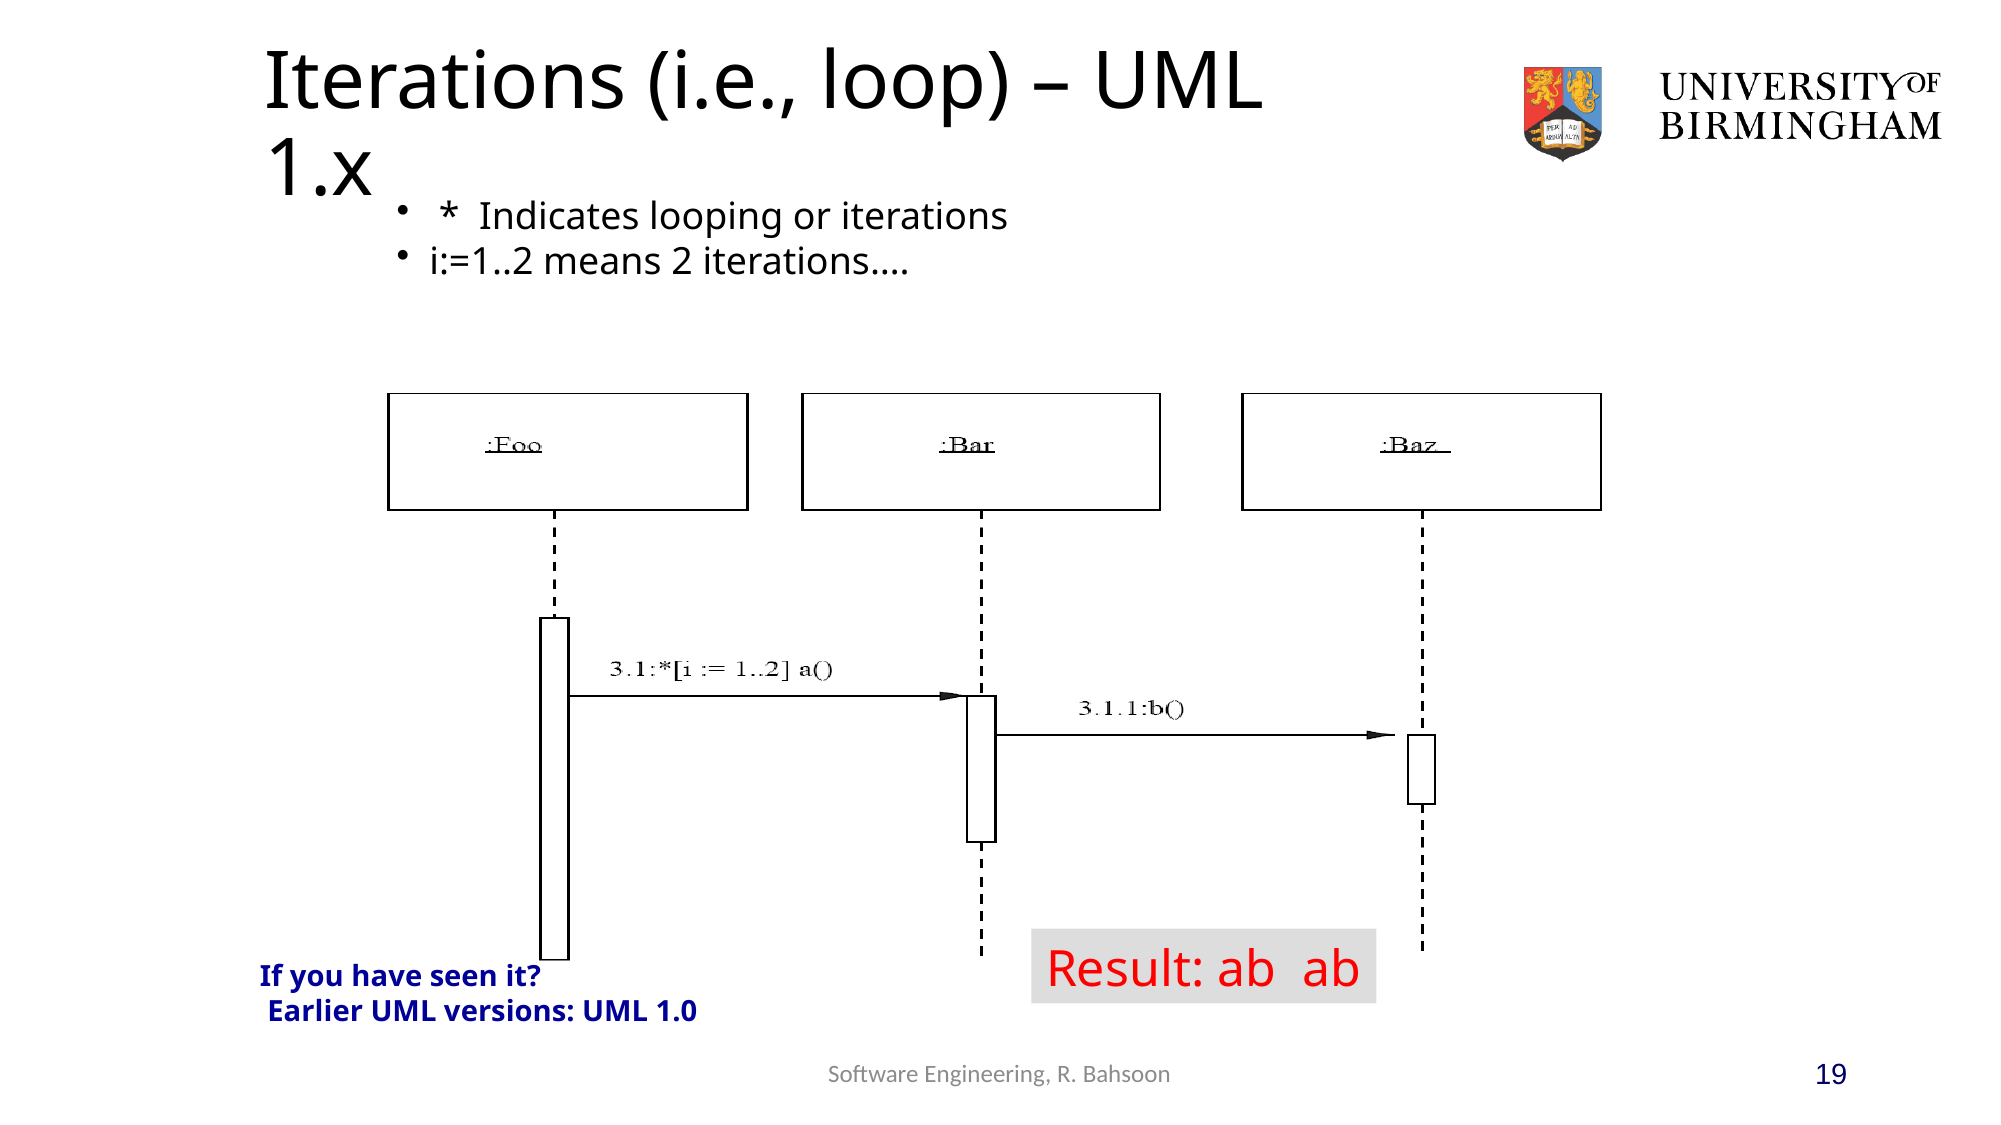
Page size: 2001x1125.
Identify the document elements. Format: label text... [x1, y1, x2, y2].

footer Software Engineering, R. Bahsoon [662, 1042, 1338, 1103]
slide_number 19 [1412, 1042, 1863, 1103]
picture [1516, 59, 1948, 168]
text_box * Indicates looping or iterations i:=1..2 means 2 iterations…. [381, 184, 1024, 335]
text_box If you have seen it? Earlier UML versions: UML 1.0 [245, 949, 713, 1035]
title Iterations (i.e., loop) – UML 1.x [249, 32, 1394, 220]
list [362, 373, 1638, 1012]
